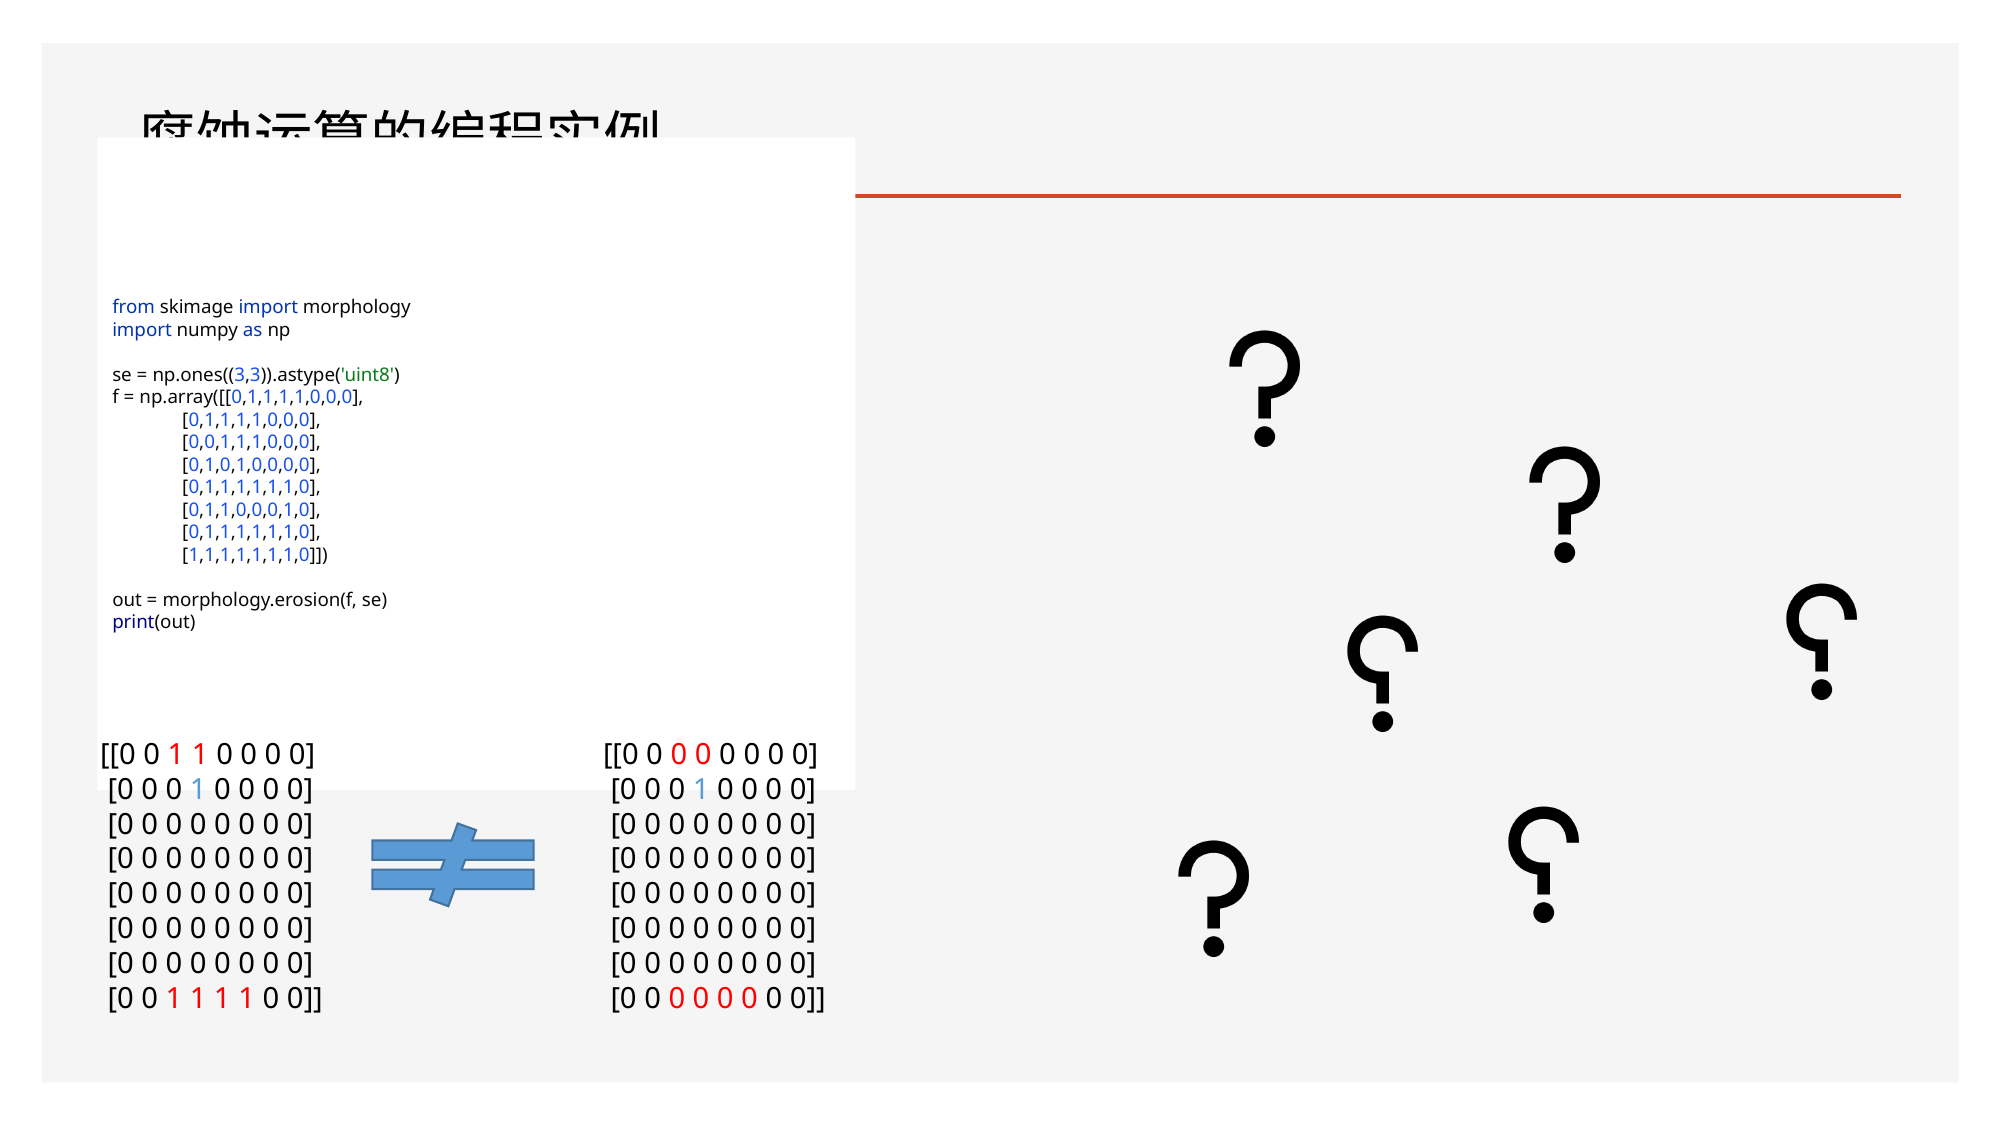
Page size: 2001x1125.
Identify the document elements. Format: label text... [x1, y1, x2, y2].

text_box [371, 822, 535, 908]
picture [1307, 598, 1458, 749]
title 腐蚀运算的编程实例 [85, 73, 1214, 179]
picture [1189, 313, 1340, 464]
list from skimage import morphology import numpy as np se = np.ones((3,3)).astype('uint8') f = np.array([[0,1,1,1,1,0,0,0], [0,1,1,1,1,0,0,0], [0,0,1,1,1,0,0,0], [0,1,0,1,0,0,0,0], [0,1,1,1,1,1,1,0], [0,1,1,0,0,0,1,0], [0,1,1,1,1,1,1,0], [1,1,1,1,1,1,1,0]]) out = morphology.erosion(f, se) print(out) [97, 137, 856, 790]
picture [1746, 566, 1897, 717]
picture [1489, 429, 1640, 580]
picture [1468, 789, 1619, 940]
picture [1138, 823, 1289, 974]
text_box [[0 0 1 1 0 0 0 0] [0 0 0 1 0 0 0 0] [0 0 0 0 0 0 0 0] [0 0 0 0 0 0 0 0] [0 0 0 0 0 0 0 0] [0 0 0 0 0 0 0 0] [0 0 0 0 0 0 0 0] [0 0 1 1 1 1 0 0]] [85, 727, 407, 1023]
text_box [[0 0 0 0 0 0 0 0] [0 0 0 1 0 0 0 0] [0 0 0 0 0 0 0 0] [0 0 0 0 0 0 0 0] [0 0 0 0 0 0 0 0] [0 0 0 0 0 0 0 0] [0 0 0 0 0 0 0 0] [0 0 0 0 0 0 0 0]] [588, 727, 910, 1023]
